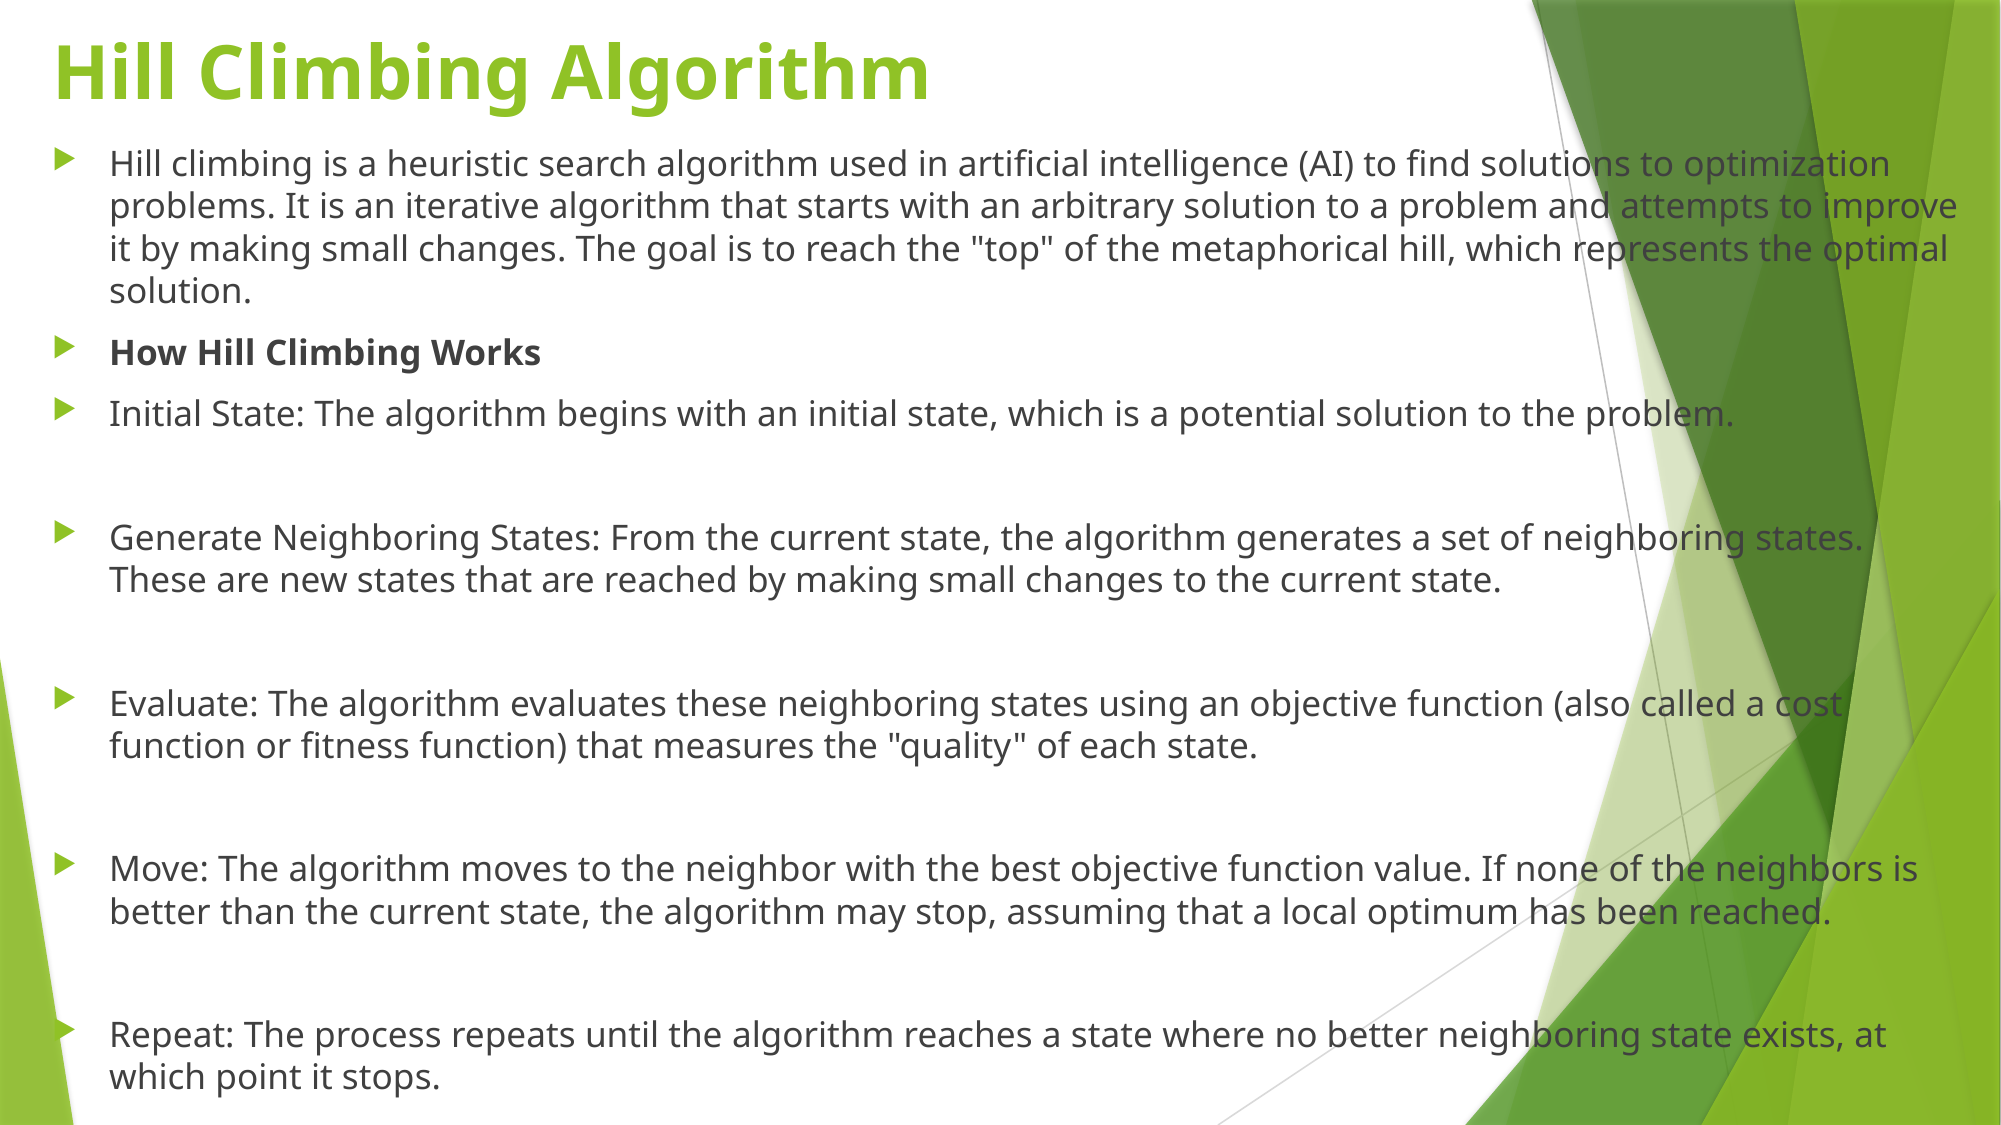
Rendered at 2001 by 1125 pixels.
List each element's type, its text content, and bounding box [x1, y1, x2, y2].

title Hill Climbing Algorithm [37, 17, 1963, 133]
list Hill climbing is a heuristic search algorithm used in artificial intelligence (AI) to find solutions to optimization problems. It is an iterative algorithm that starts with an arbitrary solution to a problem and attempts to improve it by making small changes. The goal is to reach the "top" of the metaphorical hill, which represents the optimal solution. How Hill Climbing Works Initial State: The algorithm begins with an initial state, which is a potential solution to the problem. Generate Neighboring States: From the current state, the algorithm generates a set of neighboring states. These are new states that are reached by making small changes to the current state. Evaluate: The algorithm evaluates these neighboring states using an objective function (also called a cost function or fitness function) that measures the "quality" of each state. Move: The algorithm moves to the neighbor with the best objective function value. If none of the neighbors is better than the current state, the algorithm may stop, assuming that a local optimum has been reached. Repeat: The process repeats until the algorithm reaches a state where no better neighboring state exists, at which point it stops. [37, 133, 1977, 1108]
